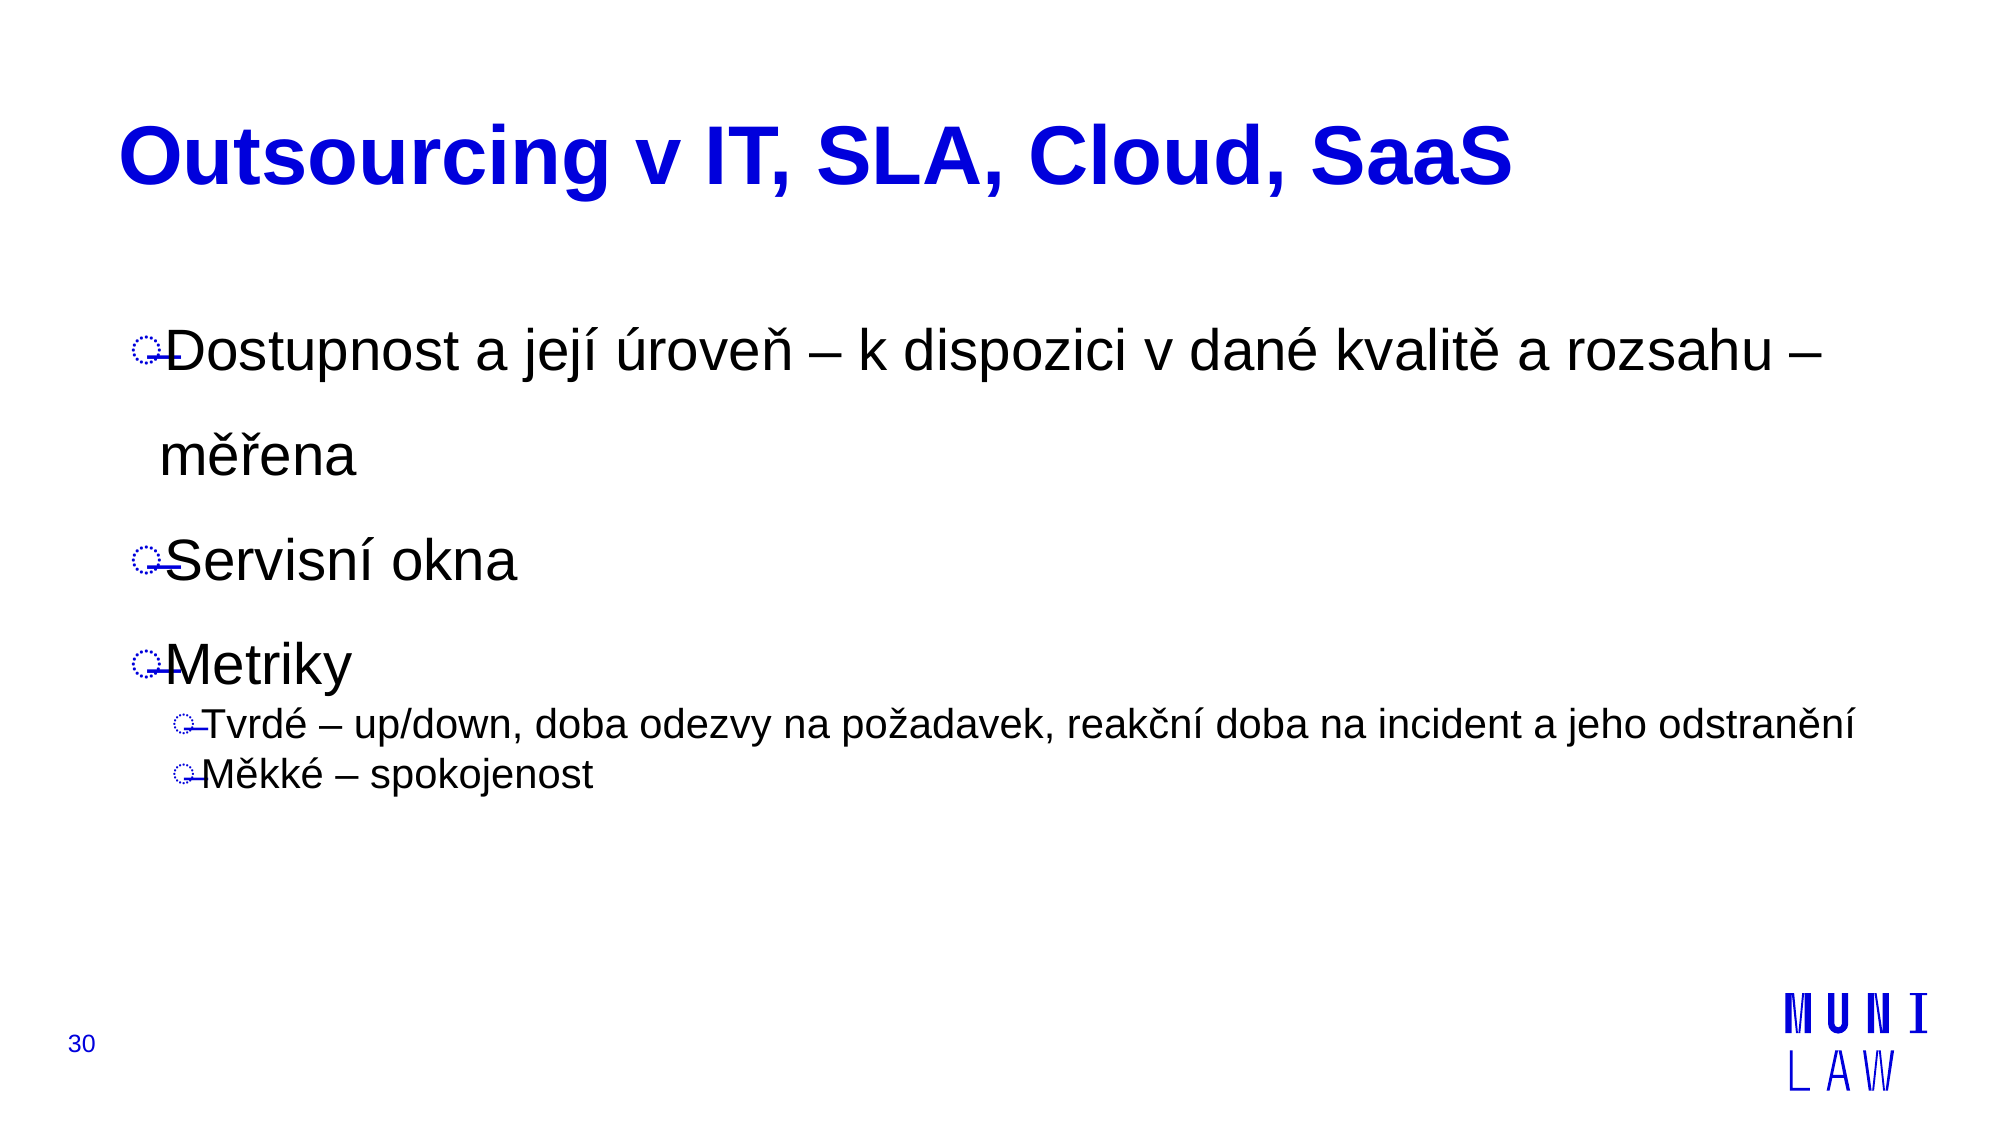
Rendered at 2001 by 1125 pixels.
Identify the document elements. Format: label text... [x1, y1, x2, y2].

title Outsourcing v IT, SLA, Cloud, SaaS [118, 118, 1883, 193]
slide_number 30 [67, 1021, 110, 1063]
list Dostupnost a její úroveň – k dispozici v dané kvalitě a rozsahu – měřena Servisní okna Metriky Tvrdé – up/down, doba odezvy na požadavek, reakční doba na incident a jeho odstranění Měkké – spokojenost [118, 277, 1883, 957]
